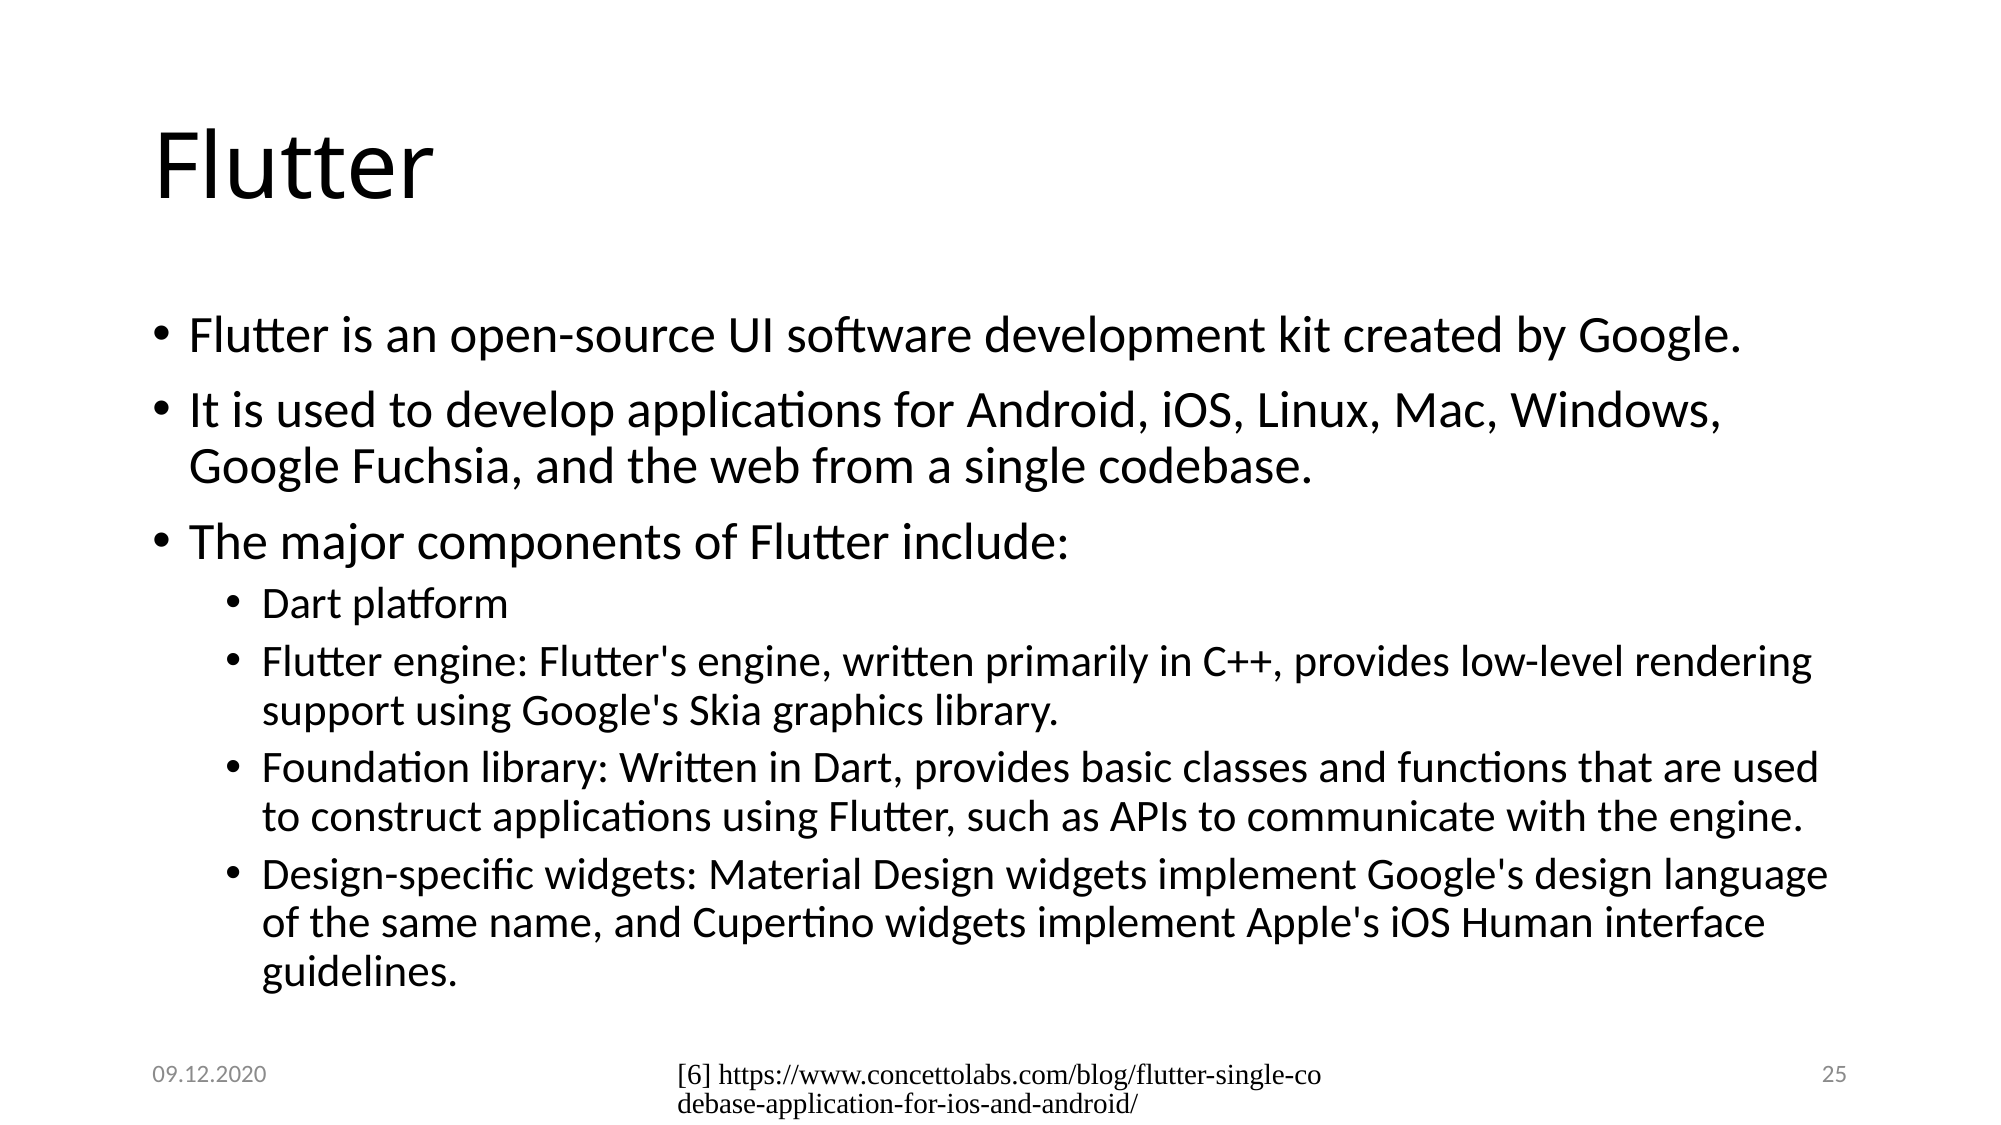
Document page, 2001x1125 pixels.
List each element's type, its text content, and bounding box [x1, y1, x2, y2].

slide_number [137, 1042, 588, 1103]
slide_number 25 [1412, 1042, 1863, 1103]
title Flutter [137, 59, 1863, 278]
footer [6] https://www.concettolabs.com/blog/flutter-single-codebase-application-for-ios-and-android/ [662, 1042, 1338, 1103]
list Flutter is an open-source UI software development kit created by Google. It is used to develop applications for Android, iOS, Linux, Mac, Windows, Google Fuchsia, and the web from a single codebase. The major components of Flutter include: Dart platform Flutter engine: Flutter's engine, written primarily in C++, provides low-level rendering support using Google's Skia graphics library. Foundation library: Written in Dart, provides basic classes and functions that are used to construct applications using Flutter, such as APIs to communicate with the engine. Design-specific widgets: Material Design widgets implement Google's design language of the same name, and Cupertino widgets implement Apple's iOS Human interface guidelines. [137, 299, 1863, 1014]
